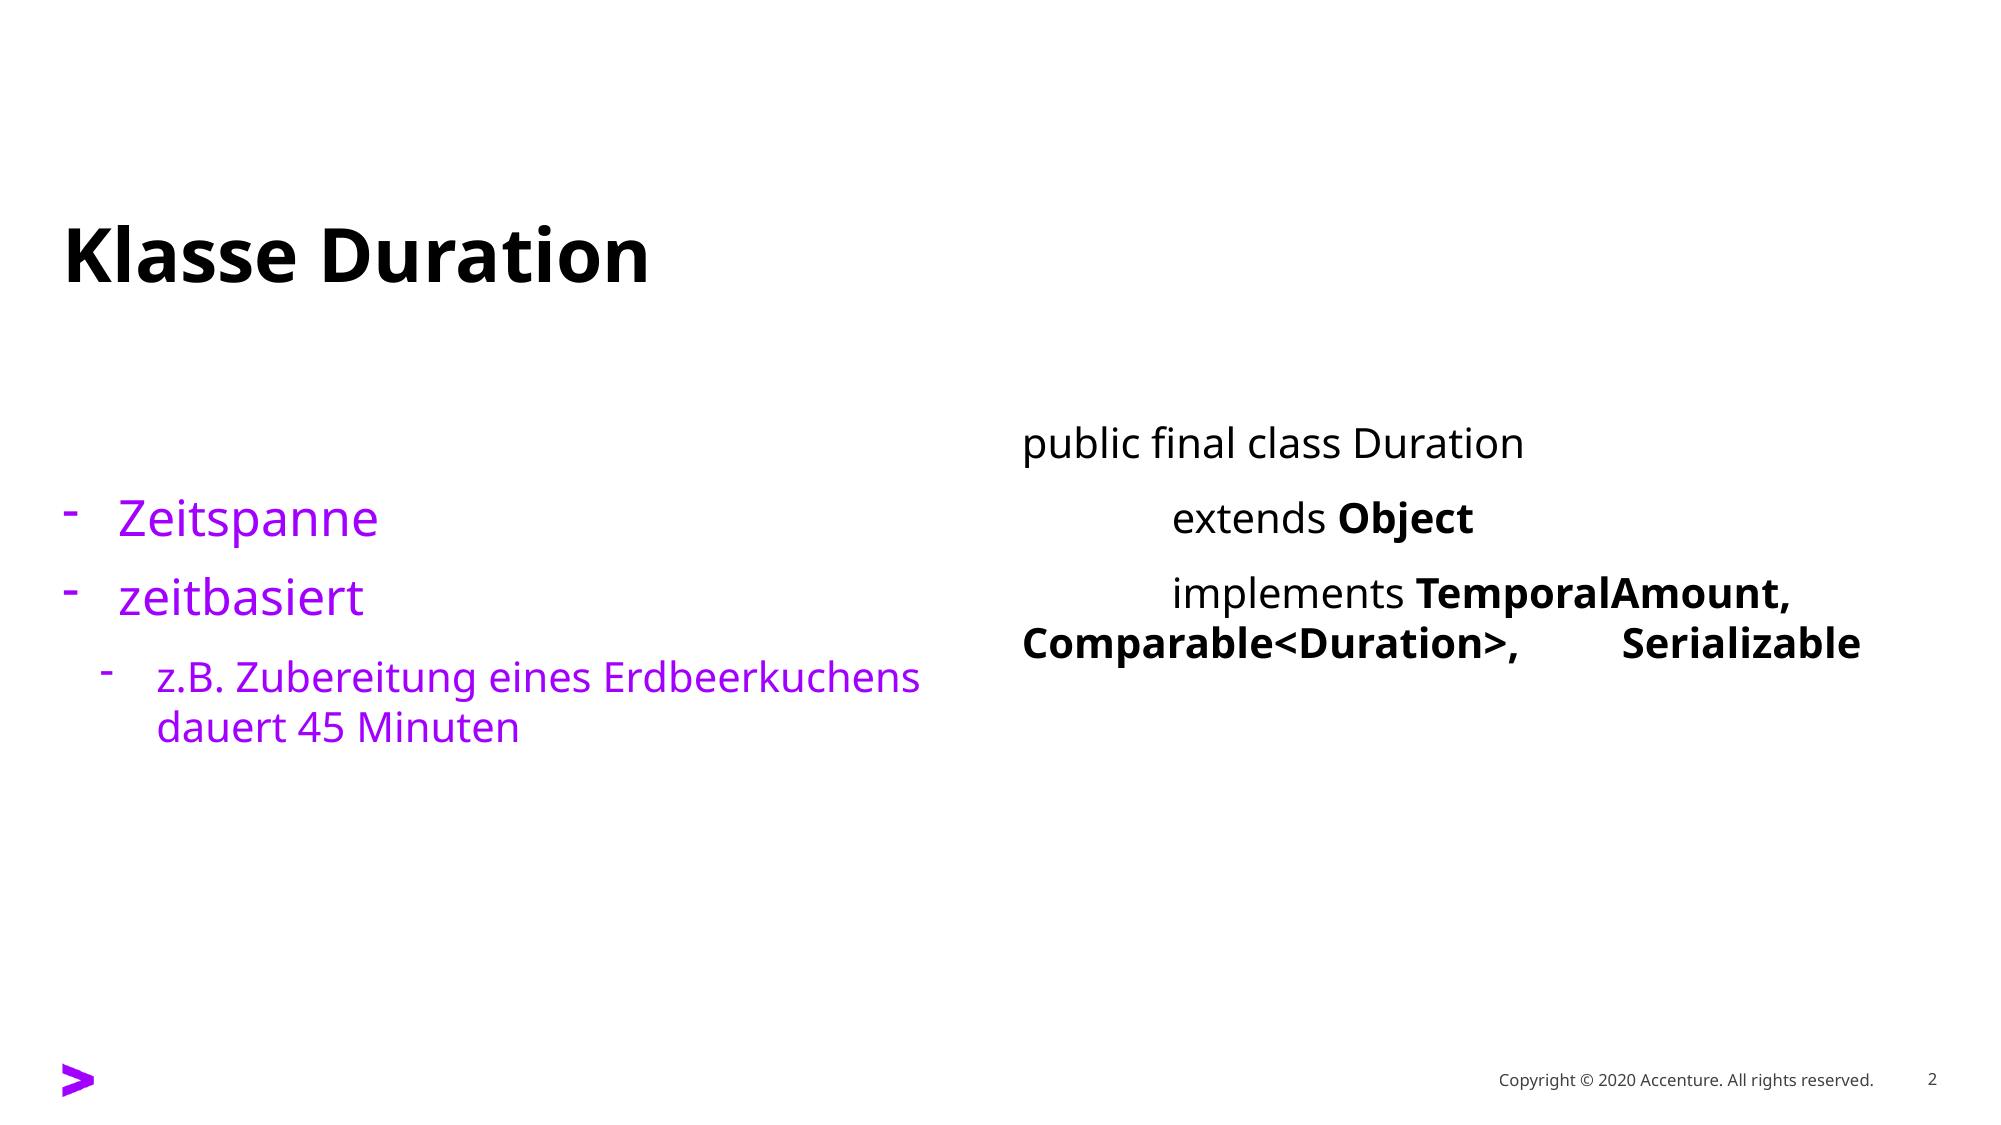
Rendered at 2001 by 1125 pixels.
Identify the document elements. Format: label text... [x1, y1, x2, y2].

list public final class Duration extends Object implements TemporalAmount, Comparable<Duration>, Serializable [984, 266, 1976, 964]
title Klasse Duration [62, 224, 969, 493]
picture [62, 1063, 94, 1097]
list Zeitspanne zeitbasiert z.B. Zubereitung eines Erdbeerkuchens dauert 45 Minuten [62, 493, 969, 964]
